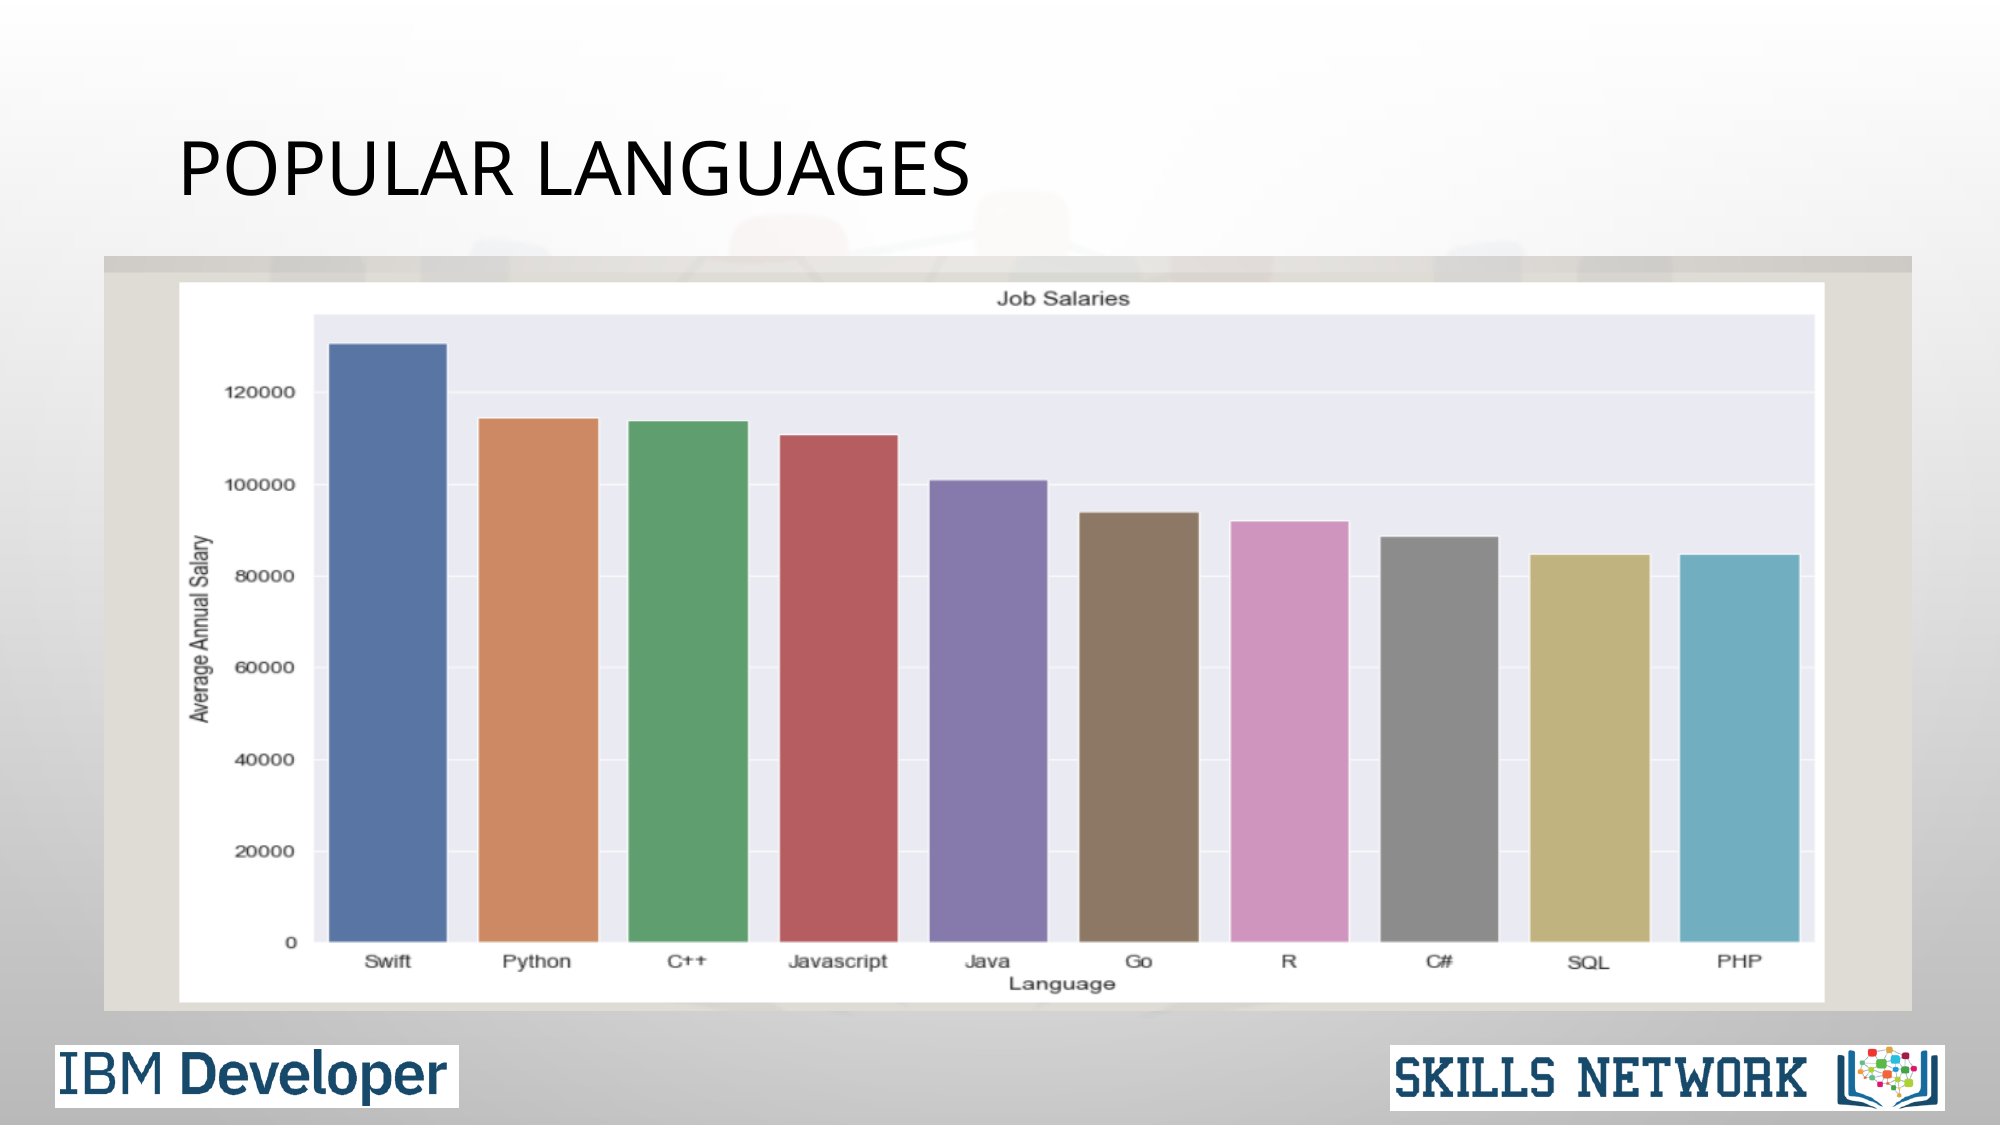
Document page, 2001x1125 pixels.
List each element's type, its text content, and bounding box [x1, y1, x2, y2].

picture [0, 0, 2000, 1125]
title POPULAR LANGUAGES [88, 62, 1061, 281]
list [104, 256, 1912, 1011]
